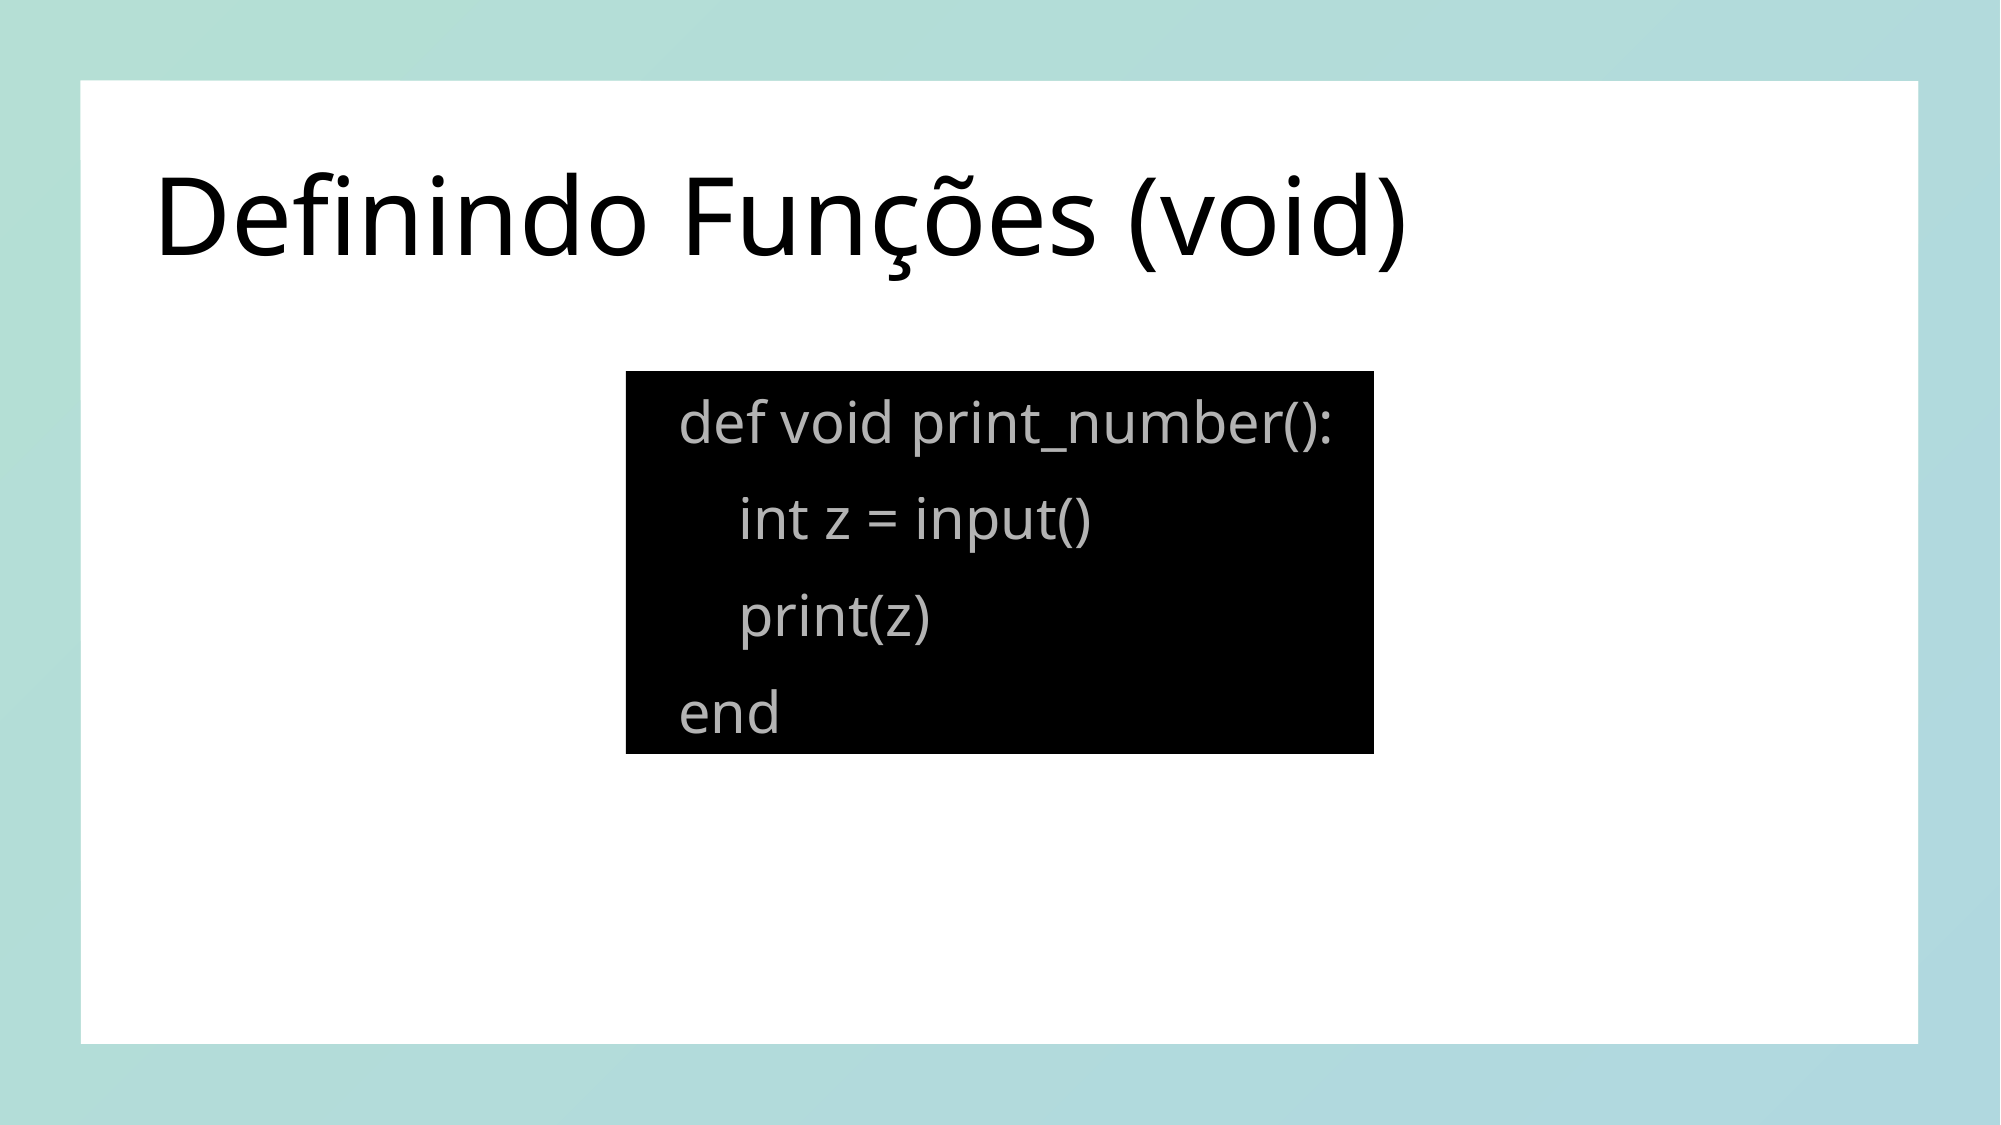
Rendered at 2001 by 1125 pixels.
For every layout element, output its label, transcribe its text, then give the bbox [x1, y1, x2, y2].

list def void print_number(): int z = input() print(z) end [625, 371, 1374, 754]
title Definindo Funções (void) [137, 111, 1863, 330]
